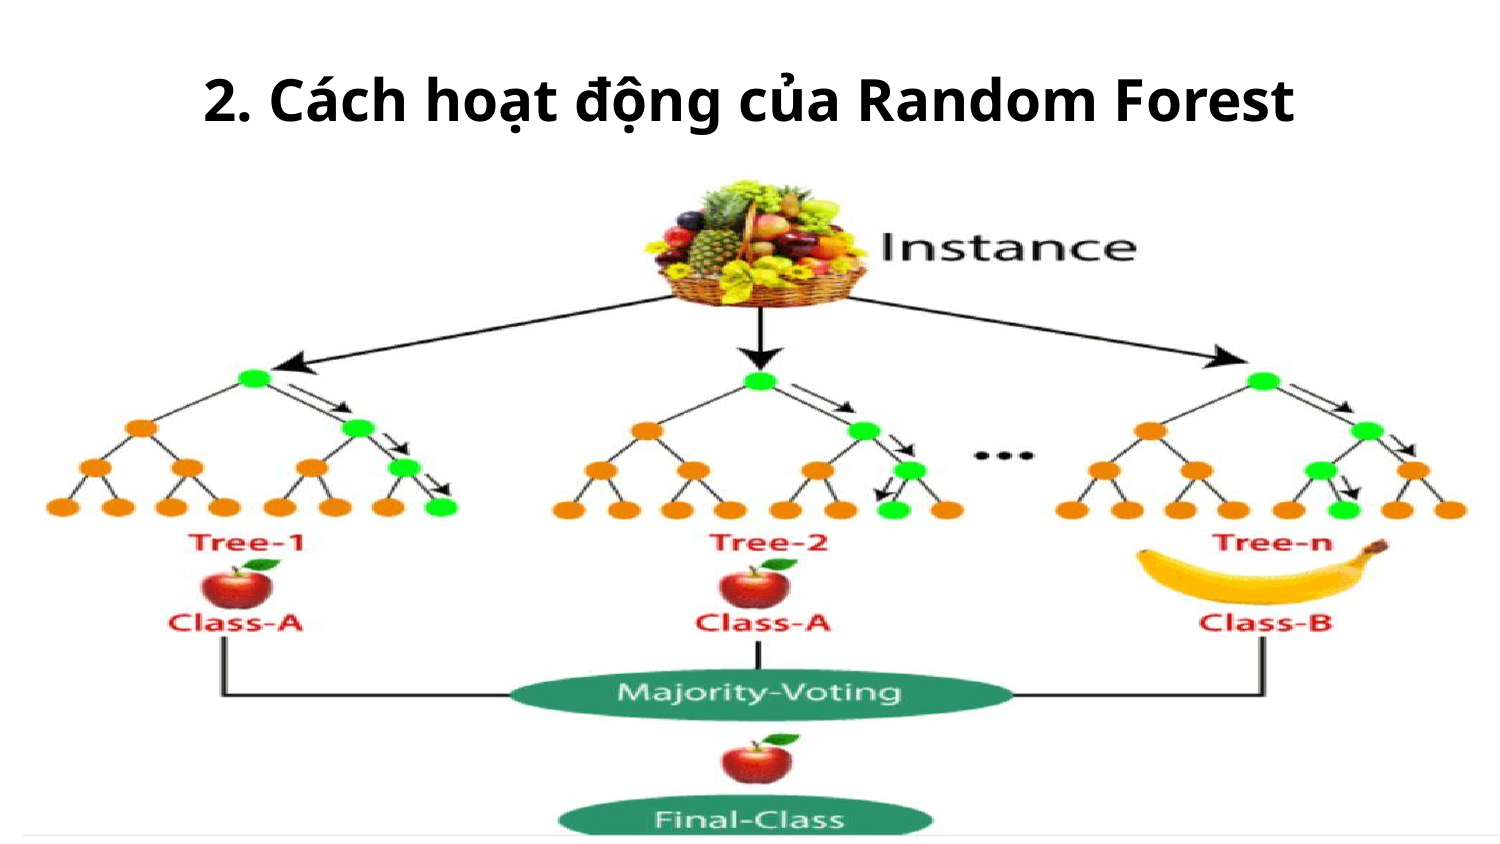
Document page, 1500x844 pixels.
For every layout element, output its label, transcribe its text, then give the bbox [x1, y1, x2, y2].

picture [21, 155, 1500, 844]
title 2. Cách hoạt động của Random Forest [75, 67, 1425, 129]
